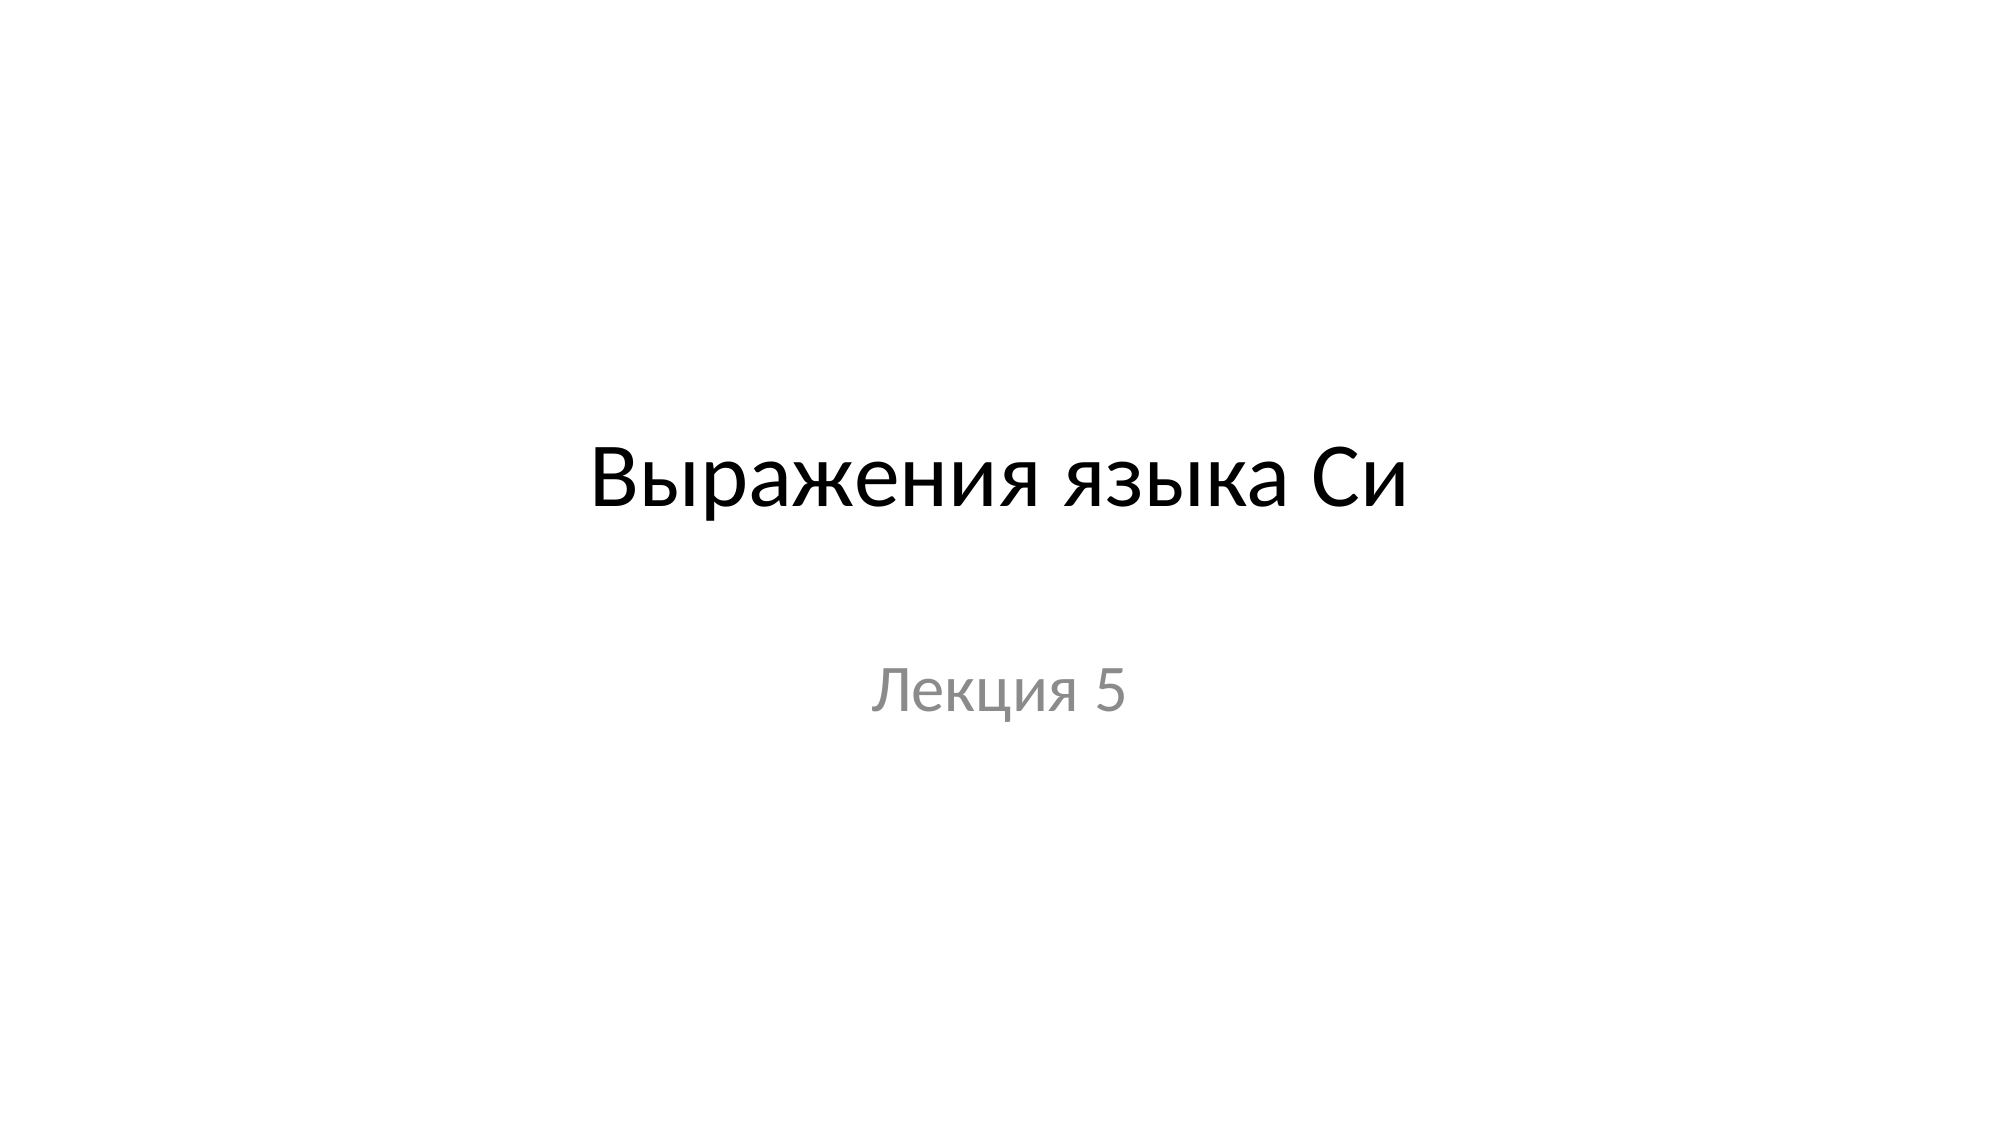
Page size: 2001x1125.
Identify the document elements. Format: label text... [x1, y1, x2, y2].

subtitle Лекция 5 [300, 637, 1700, 925]
title Выражения языка Си [150, 349, 1850, 591]
